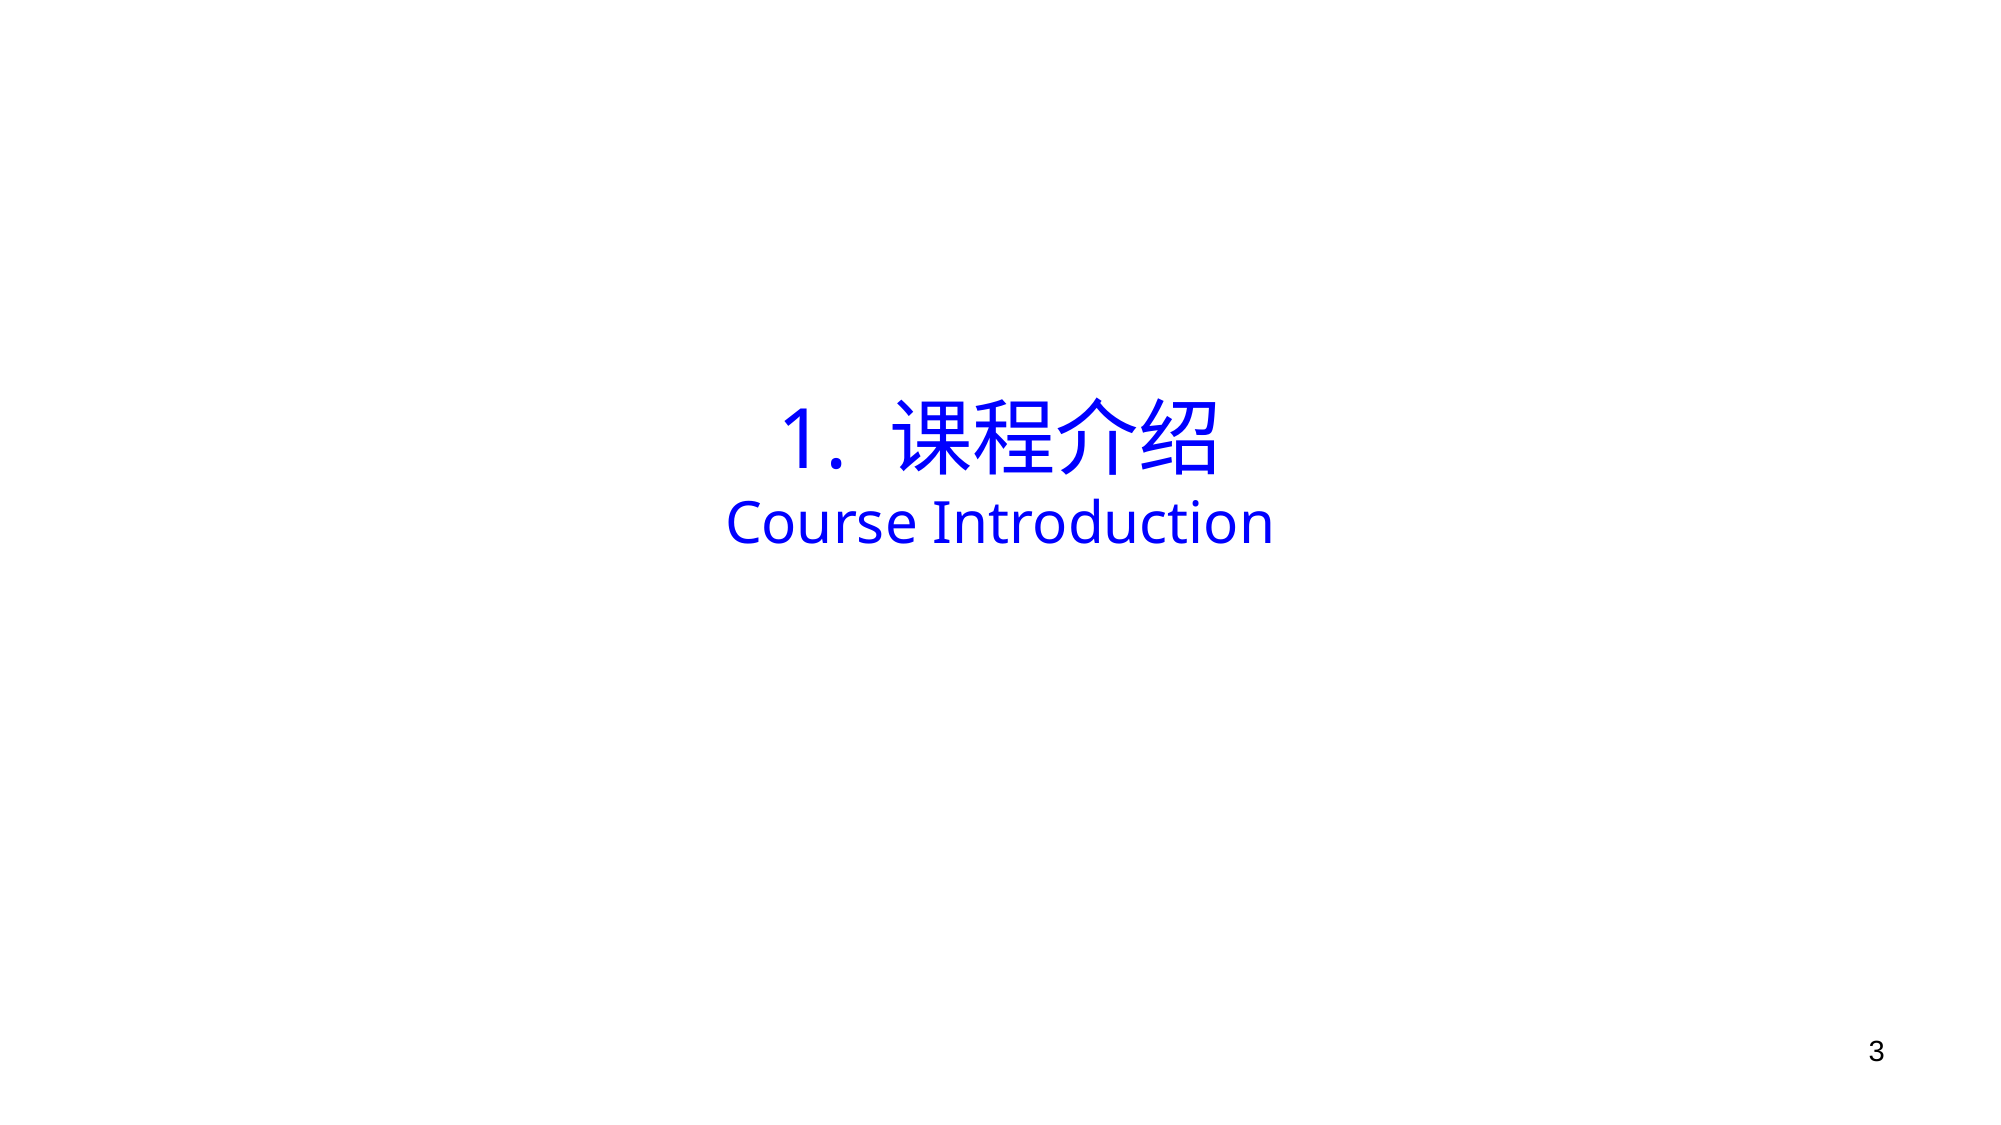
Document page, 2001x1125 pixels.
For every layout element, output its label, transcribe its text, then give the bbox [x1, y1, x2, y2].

slide_number 3 [1433, 1024, 1900, 1103]
title 1. 课程介绍 Course Introduction [150, 349, 1850, 591]
